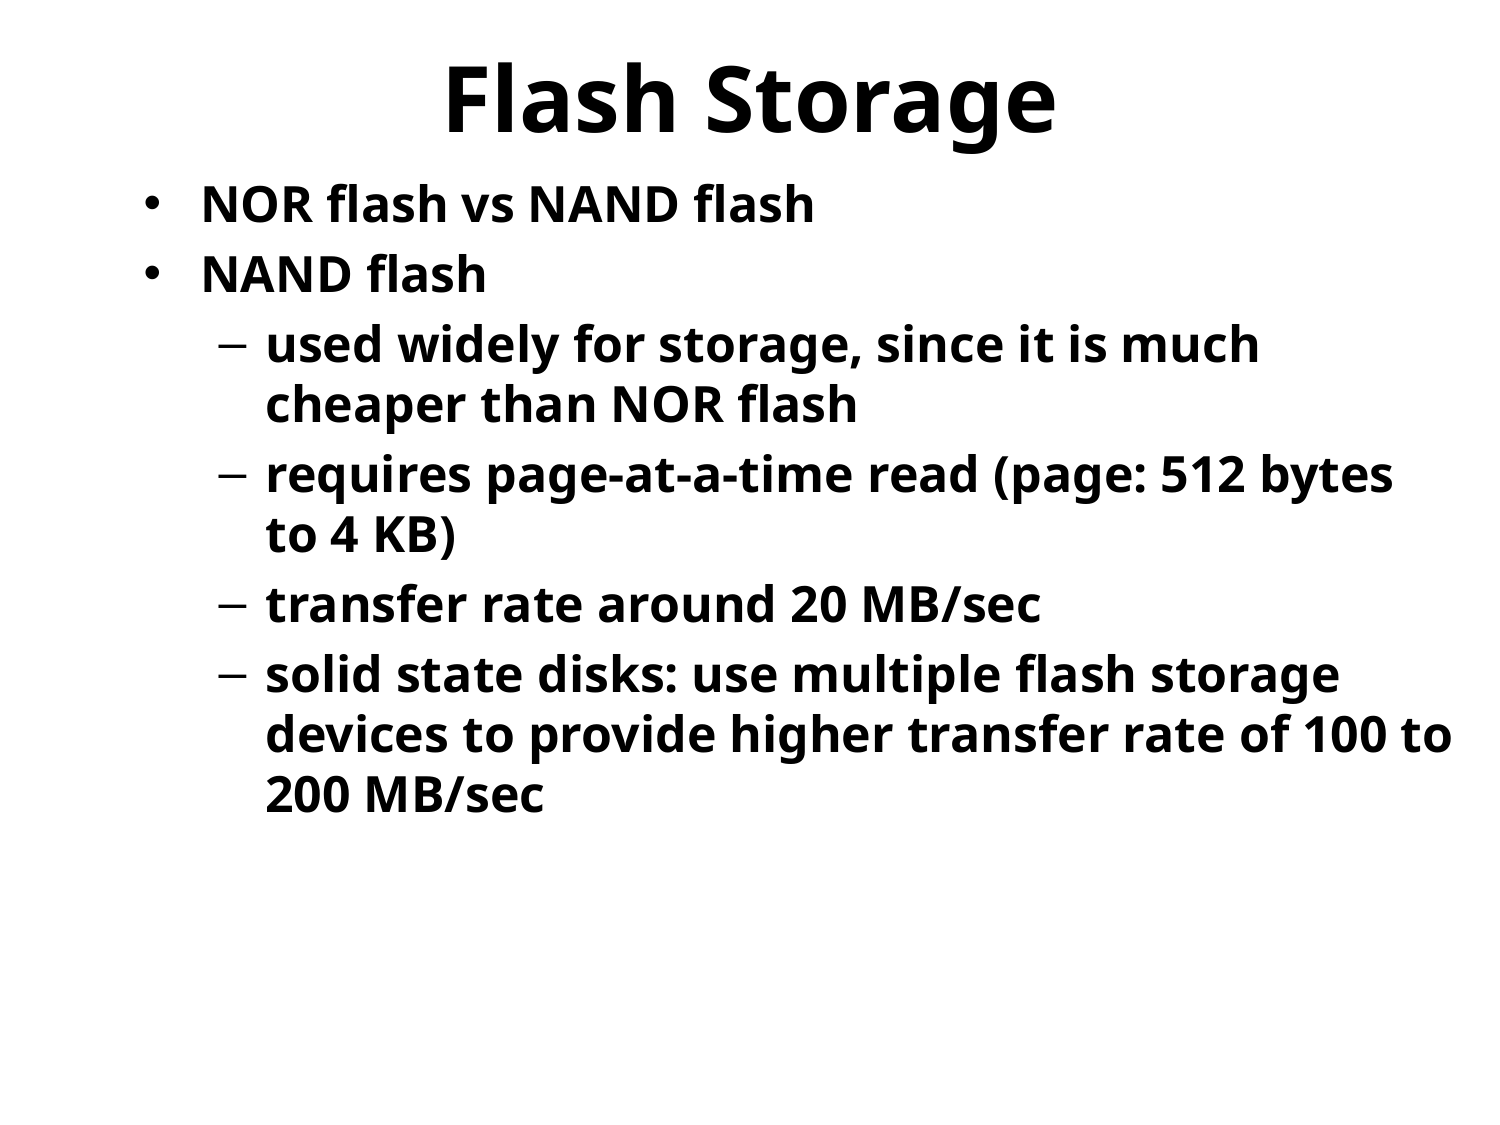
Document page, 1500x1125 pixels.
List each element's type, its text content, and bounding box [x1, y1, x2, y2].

title Flash Storage [75, 19, 1425, 173]
list NOR flash vs NAND flash NAND flash used widely for storage, since it is much cheaper than NOR flash requires page-at-a-time read (page: 512 bytes to 4 KB) transfer rate around 20 MB/sec solid state disks: use multiple flash storage devices to provide higher transfer rate of 100 to 200 MB/sec [128, 164, 1471, 1059]
